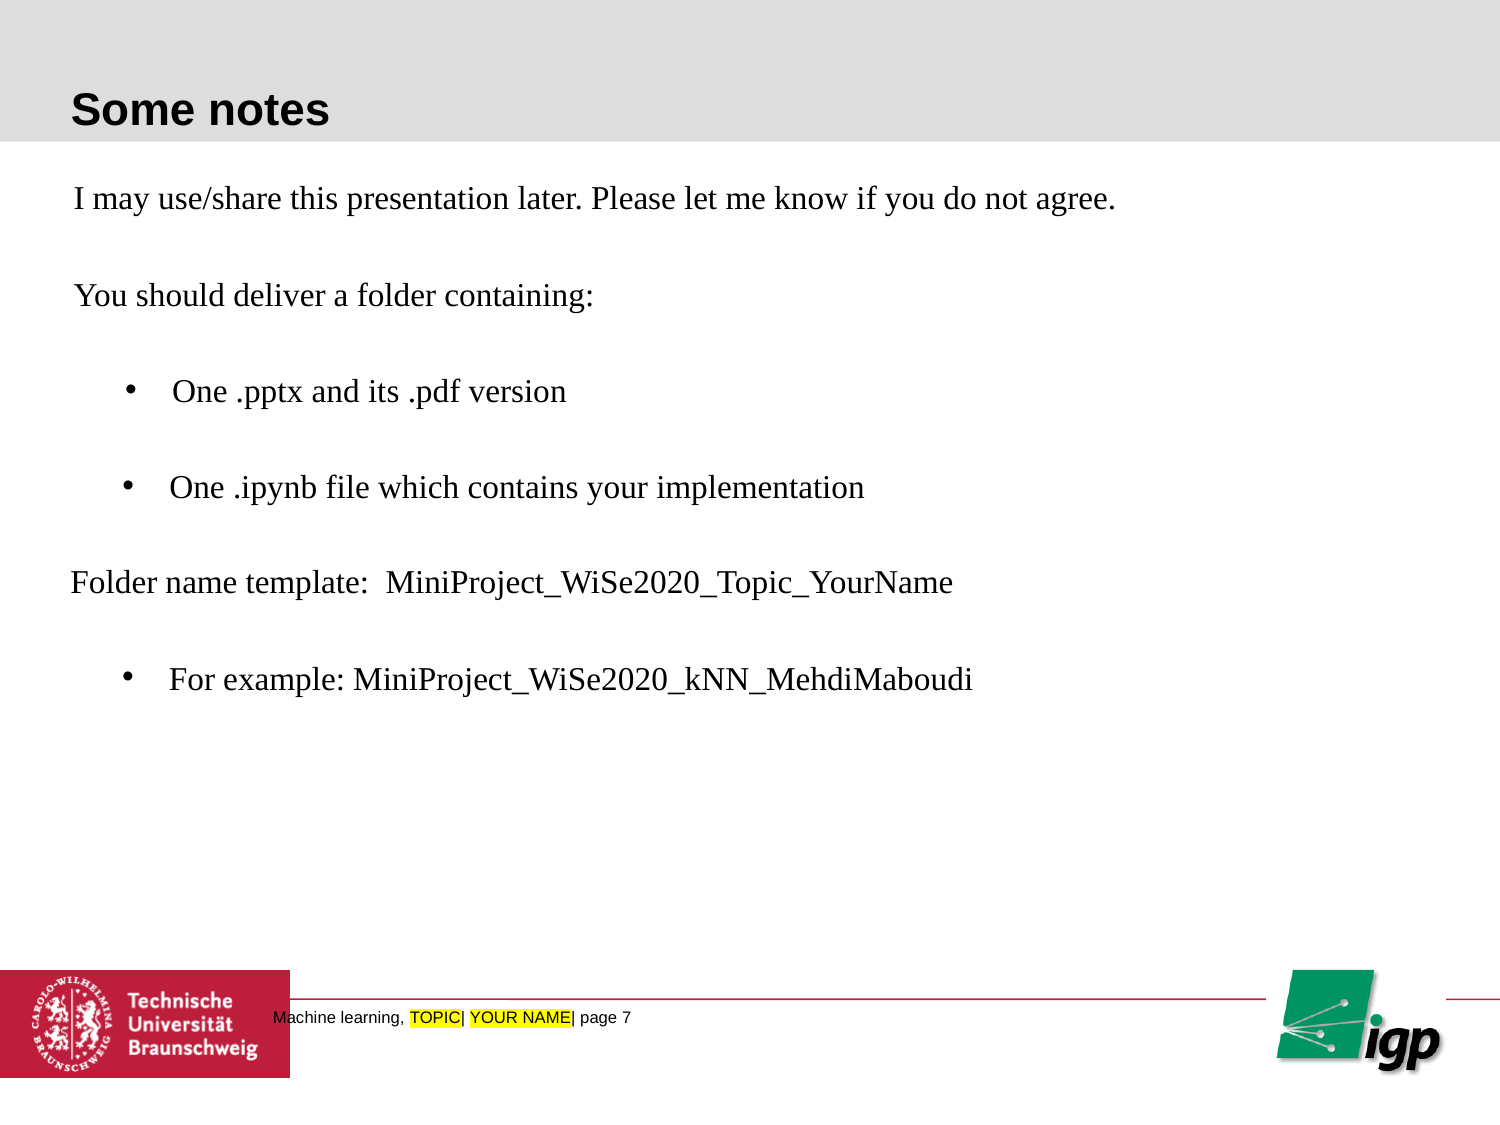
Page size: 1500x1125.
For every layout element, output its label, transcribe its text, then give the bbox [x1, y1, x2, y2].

list One .pptx and its .pdf version [124, 355, 1448, 423]
list One .ipynb file which contains your implementation [122, 451, 1445, 519]
picture [1266, 960, 1446, 1078]
list For example: MiniProject_WiSe2020_kNN_MehdiMaboudi [121, 643, 1445, 711]
list I may use/share this presentation later. Please let me know if you do not agree. [73, 162, 1448, 230]
list Folder name template: MiniProject_WiSe2020_Topic_YourName [70, 546, 1445, 614]
list You should deliver a folder containing: [73, 259, 1448, 327]
picture [0, 970, 290, 1078]
title Some notes [70, 17, 1445, 135]
